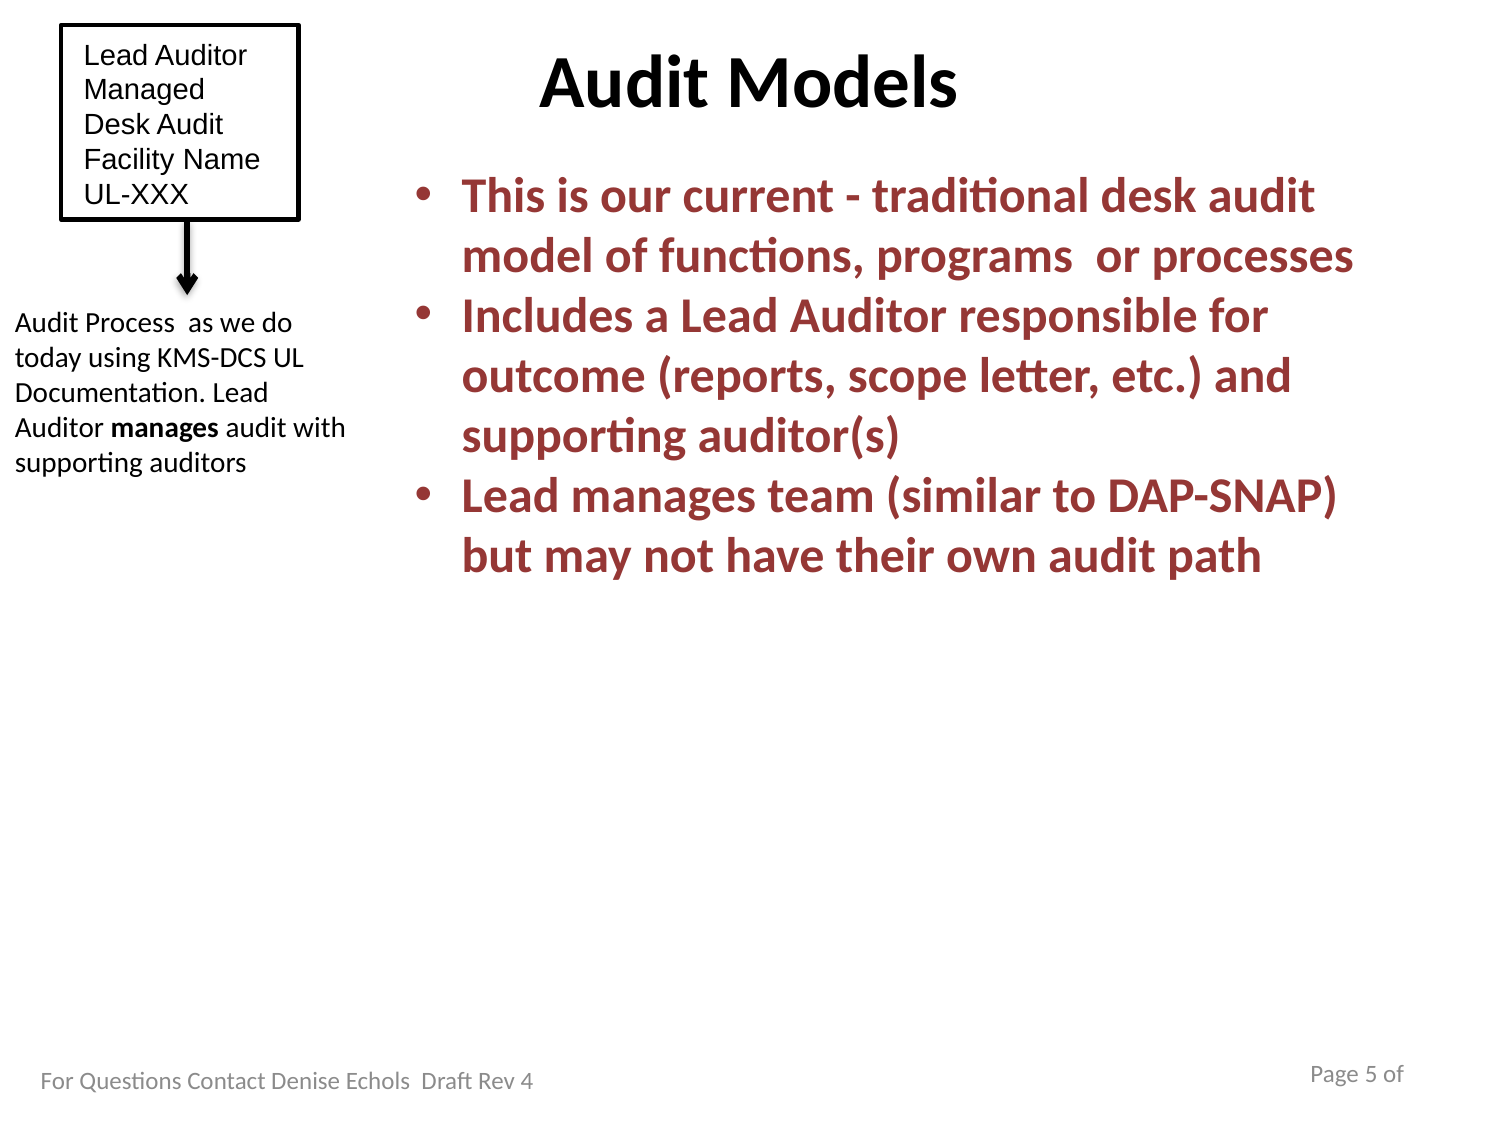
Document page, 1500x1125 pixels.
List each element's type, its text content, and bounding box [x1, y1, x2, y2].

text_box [0, 24, 376, 430]
footer For Questions Contact Denise Echols Draft Rev 4 [24, 1050, 550, 1110]
slide_number 5 [987, 1042, 1425, 1103]
text_box Audit Models [480, 24, 1019, 130]
text_box This is our current - traditional desk audit model of functions, programs or processes Includes a Lead Auditor responsible for outcome (reports, scope letter, etc.) and supporting auditor(s) Lead manages team (similar to DAP-SNAP) but may not have their own audit path [399, 155, 1388, 591]
